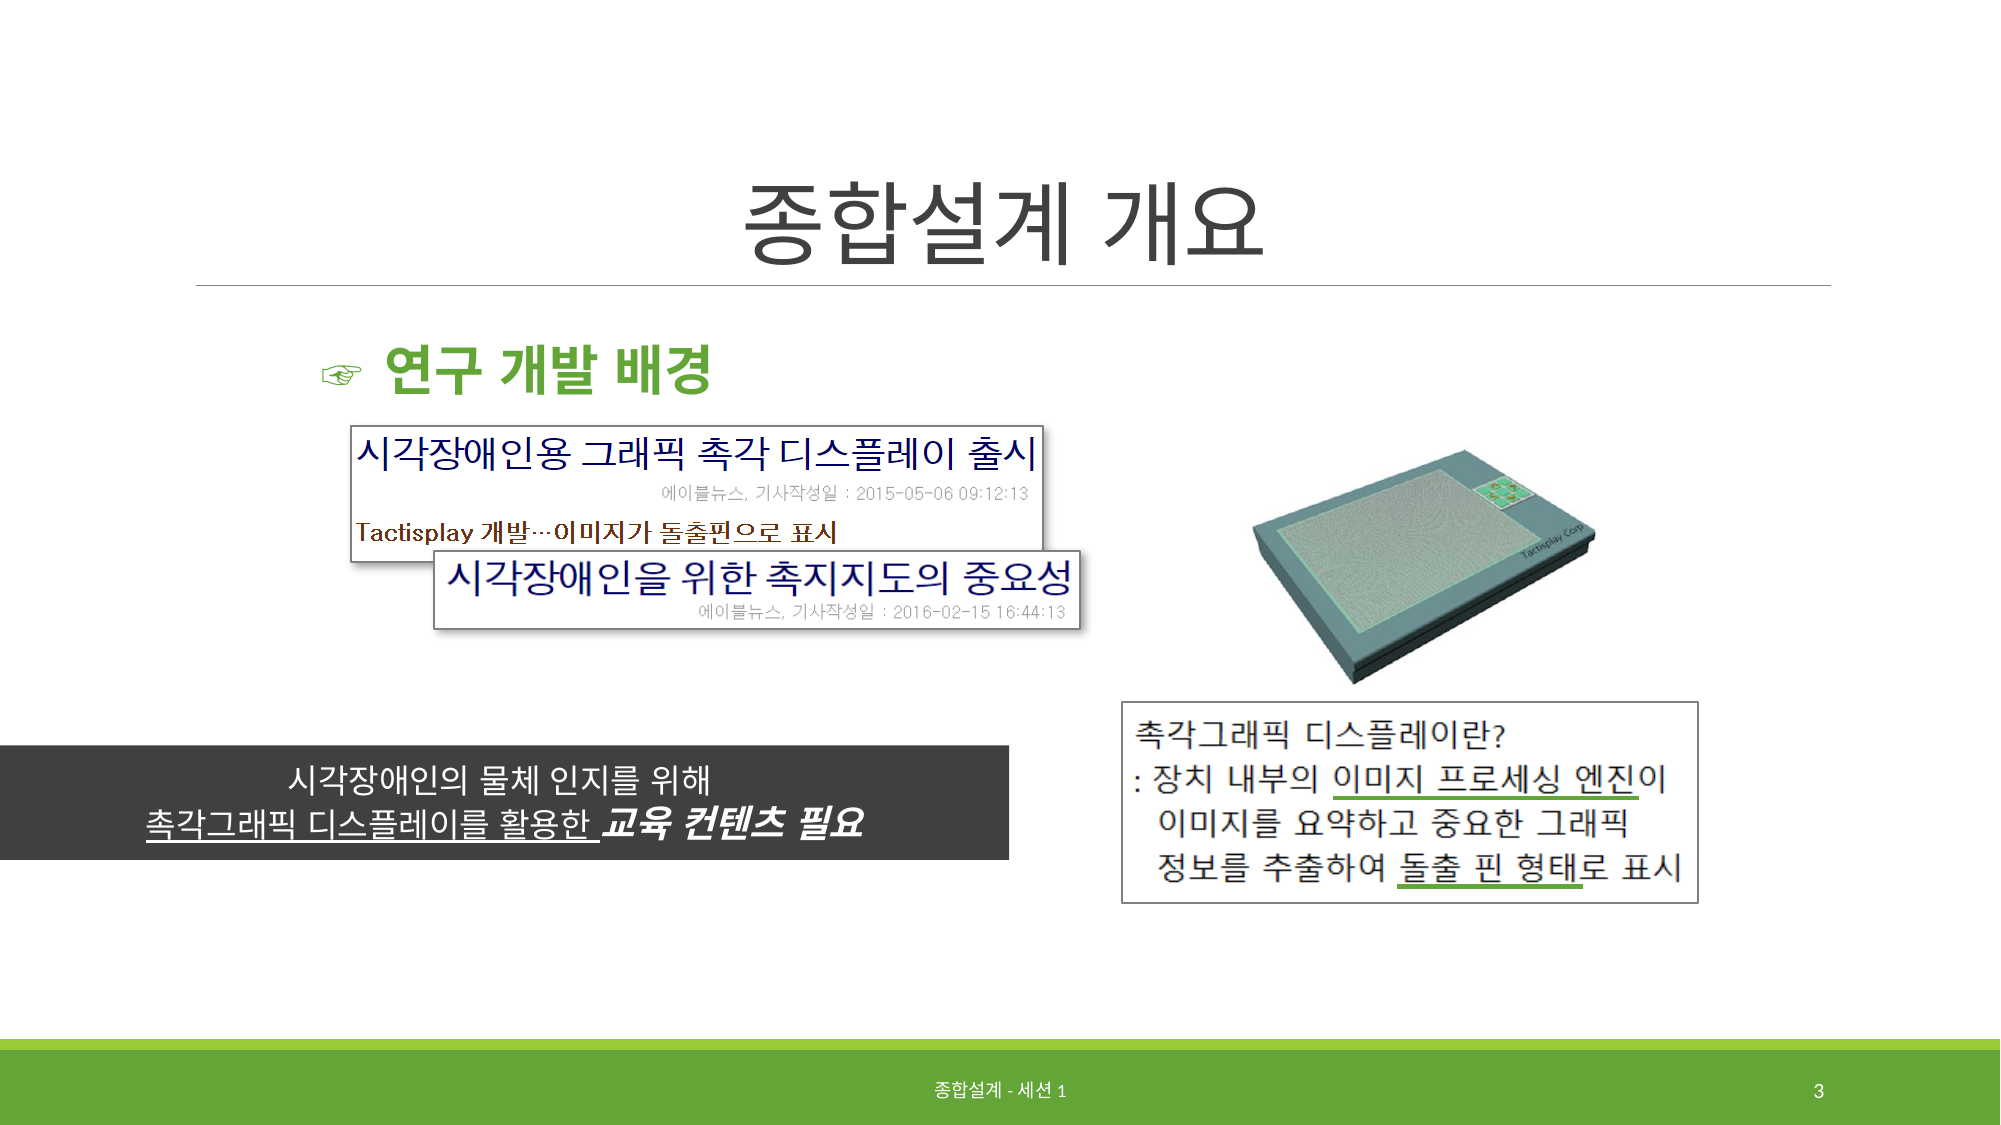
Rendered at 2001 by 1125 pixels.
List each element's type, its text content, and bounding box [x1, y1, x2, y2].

title 종합설계 개요 [180, 47, 1830, 285]
slide_number 3 [1624, 1059, 1840, 1120]
footer 종합설계-세션1 [604, 1059, 1396, 1120]
picture [1242, 444, 1597, 688]
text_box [434, 551, 1080, 629]
list ☞ 연구 개발 배경 [321, 336, 1720, 997]
text_box 시각장애인의 물체 인지를 위해 촉각그래픽 디스플레이를 활용한 교육 컨텐츠 필요 [0, 744, 1010, 861]
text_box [351, 426, 1043, 562]
picture [1122, 702, 1698, 903]
